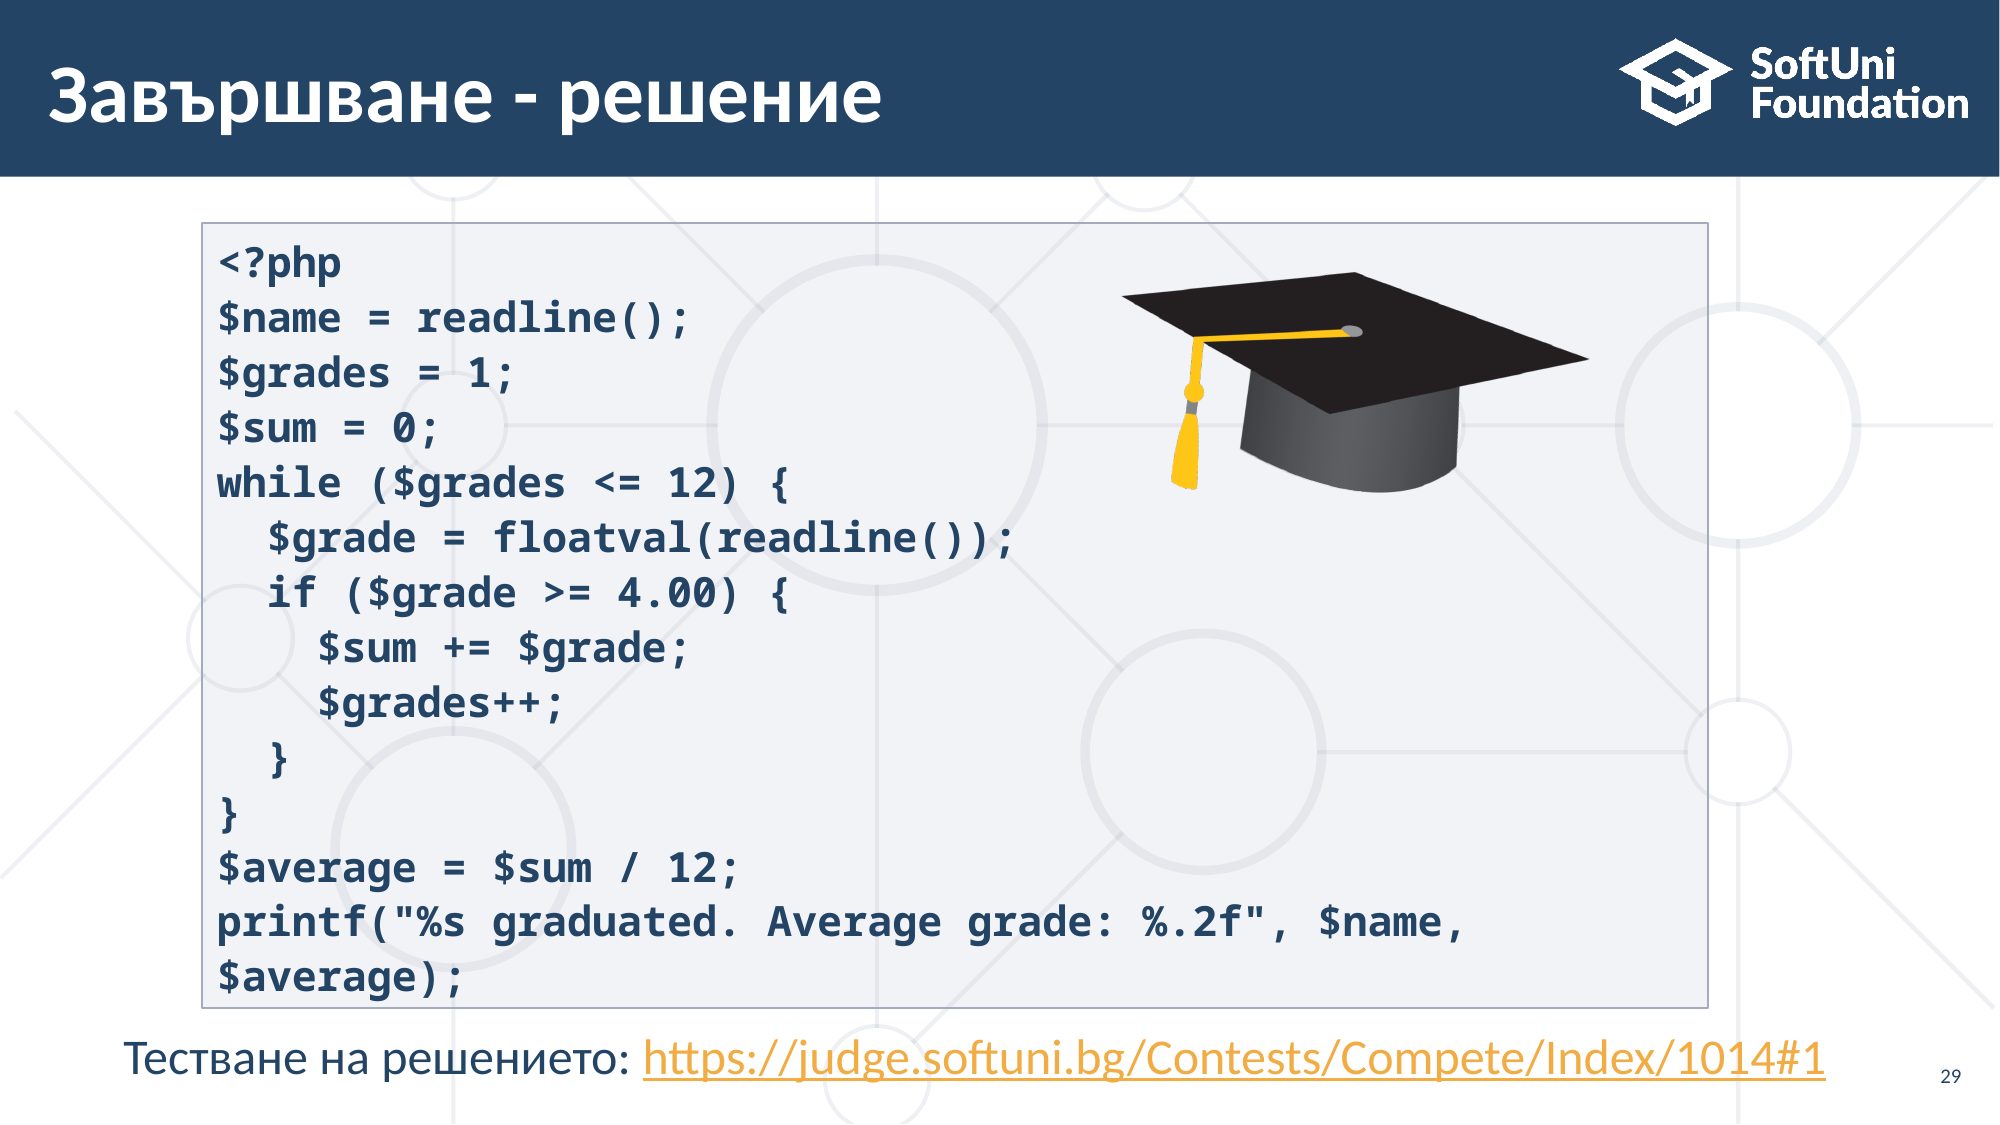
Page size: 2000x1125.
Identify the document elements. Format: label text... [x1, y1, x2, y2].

text_box <?php $name = readline(); $grades = 1; $sum = 0; while ($grades <= 12) { $grade = floatval(readline()); if ($grade >= 4.00) { $sum += $grade; $grades++; } } $average = $sum / 12; printf("%s graduated. Average grade: %.2f", $name, $average); [202, 223, 1709, 1008]
text_box Тестване на решението: https://judge.softuni.bg/Contests/Compete/Index/1014#1 [99, 1017, 1850, 1092]
title Завършване - решение [31, 16, 1591, 162]
picture [1618, 38, 1968, 126]
picture [1051, 151, 1646, 598]
slide_number 29 [1896, 1049, 1968, 1101]
